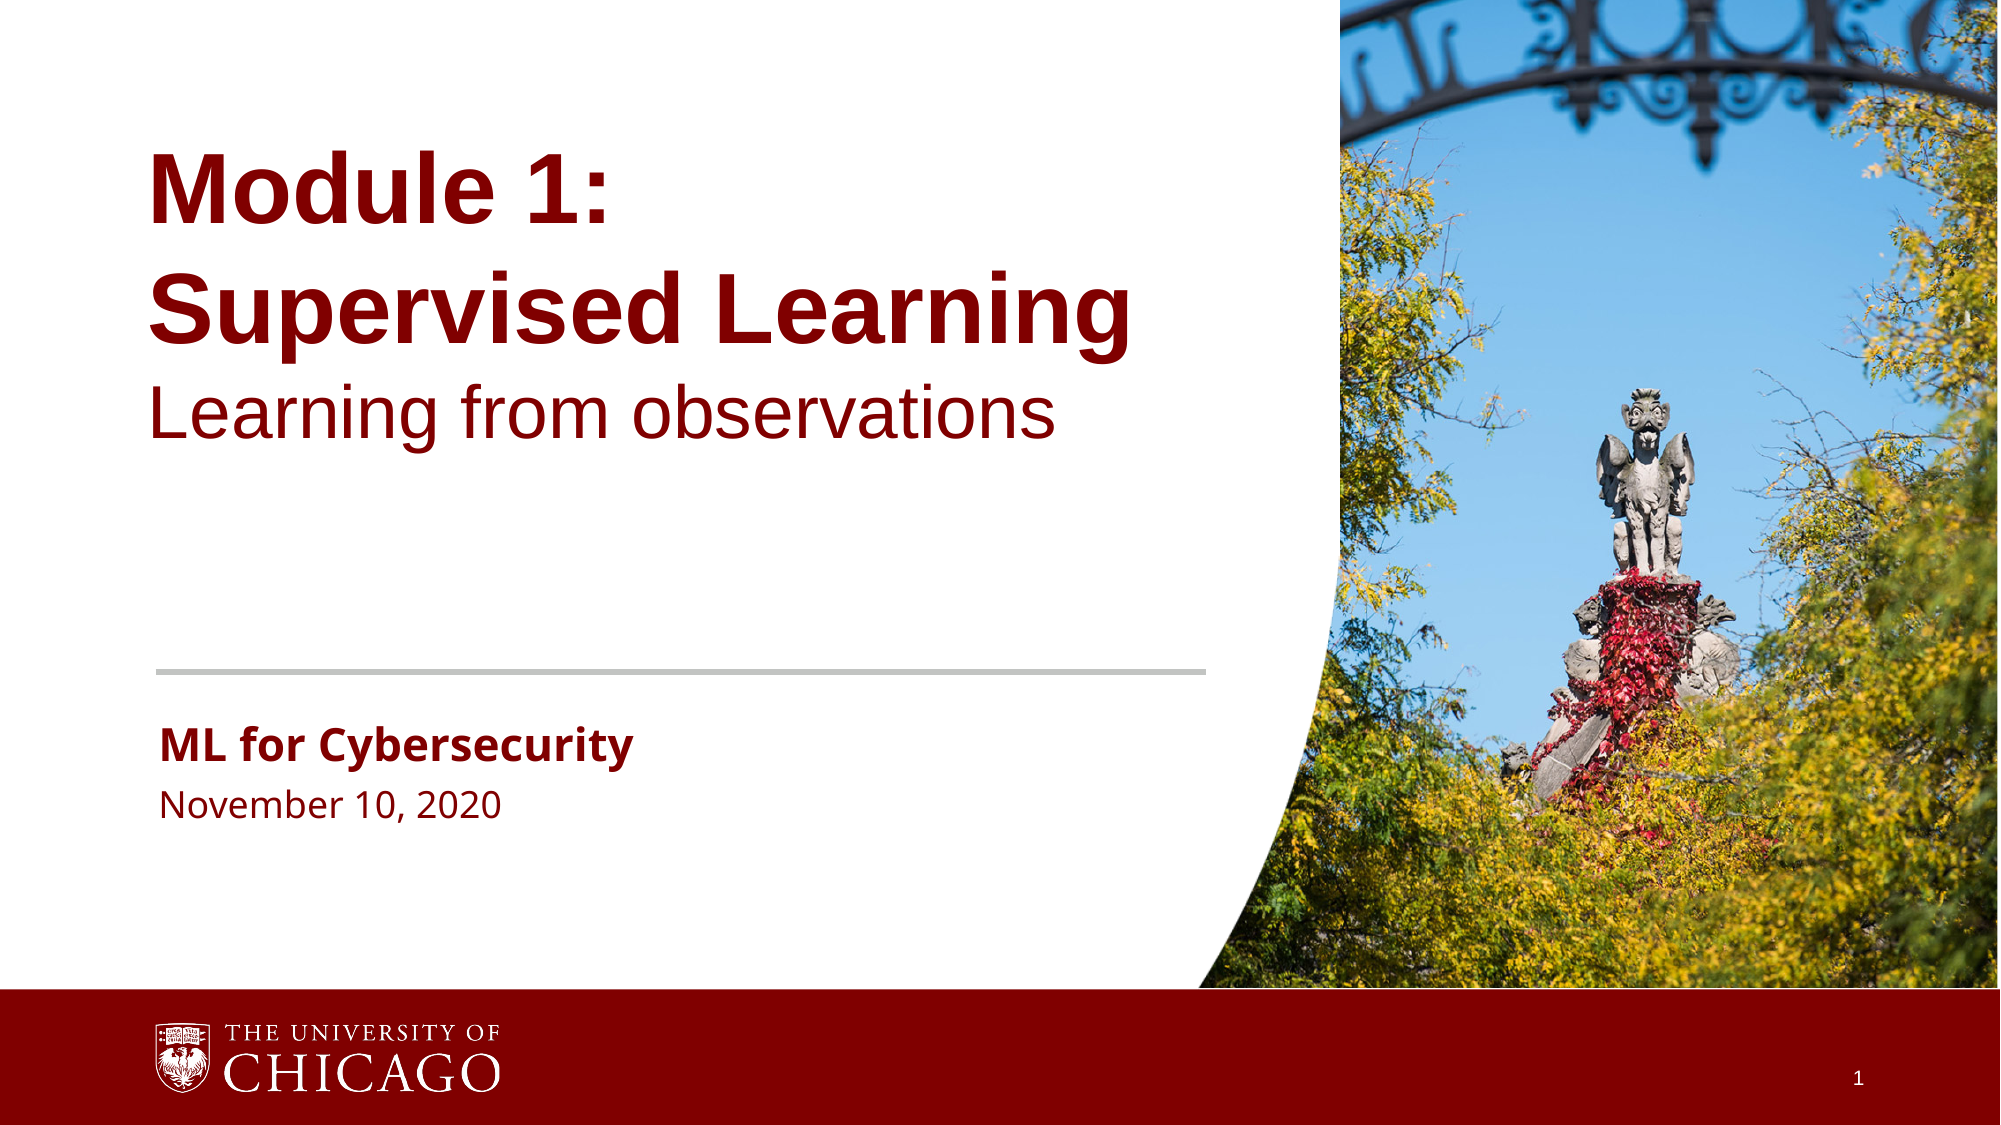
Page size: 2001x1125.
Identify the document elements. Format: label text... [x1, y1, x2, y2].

text_box ML for Cybersecurity November 10, 2020 [143, 694, 1251, 893]
slide_number 1 [1412, 1046, 1880, 1107]
picture [0, 0, 1998, 989]
text_box Module 1: Supervised Learning Learning from observations [133, 69, 1505, 461]
